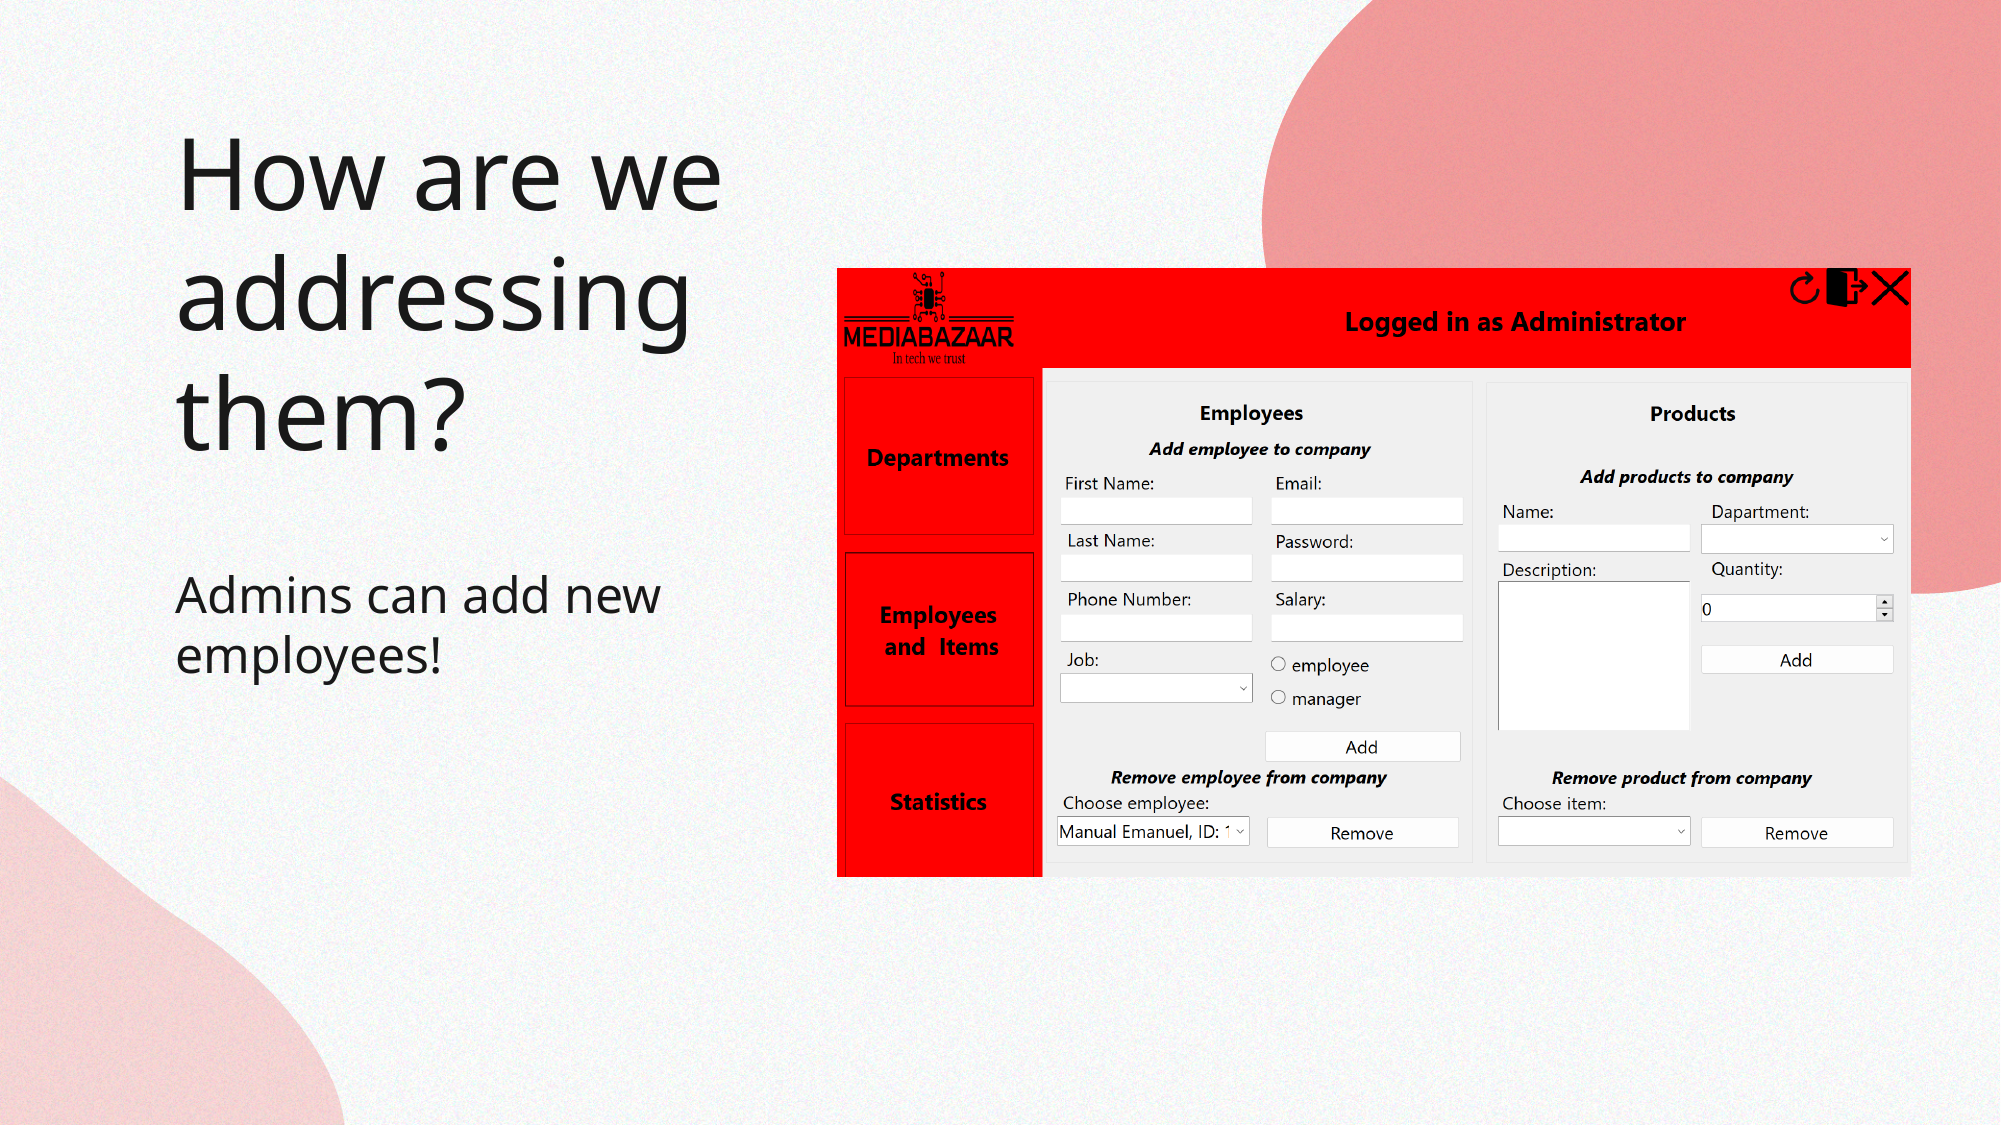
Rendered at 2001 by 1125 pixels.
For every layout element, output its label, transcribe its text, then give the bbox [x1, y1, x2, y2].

text_box How are we addressing them? [155, 227, 847, 491]
picture [0, 0, 2001, 1125]
text_box Admins can add new employees! [155, 543, 796, 778]
